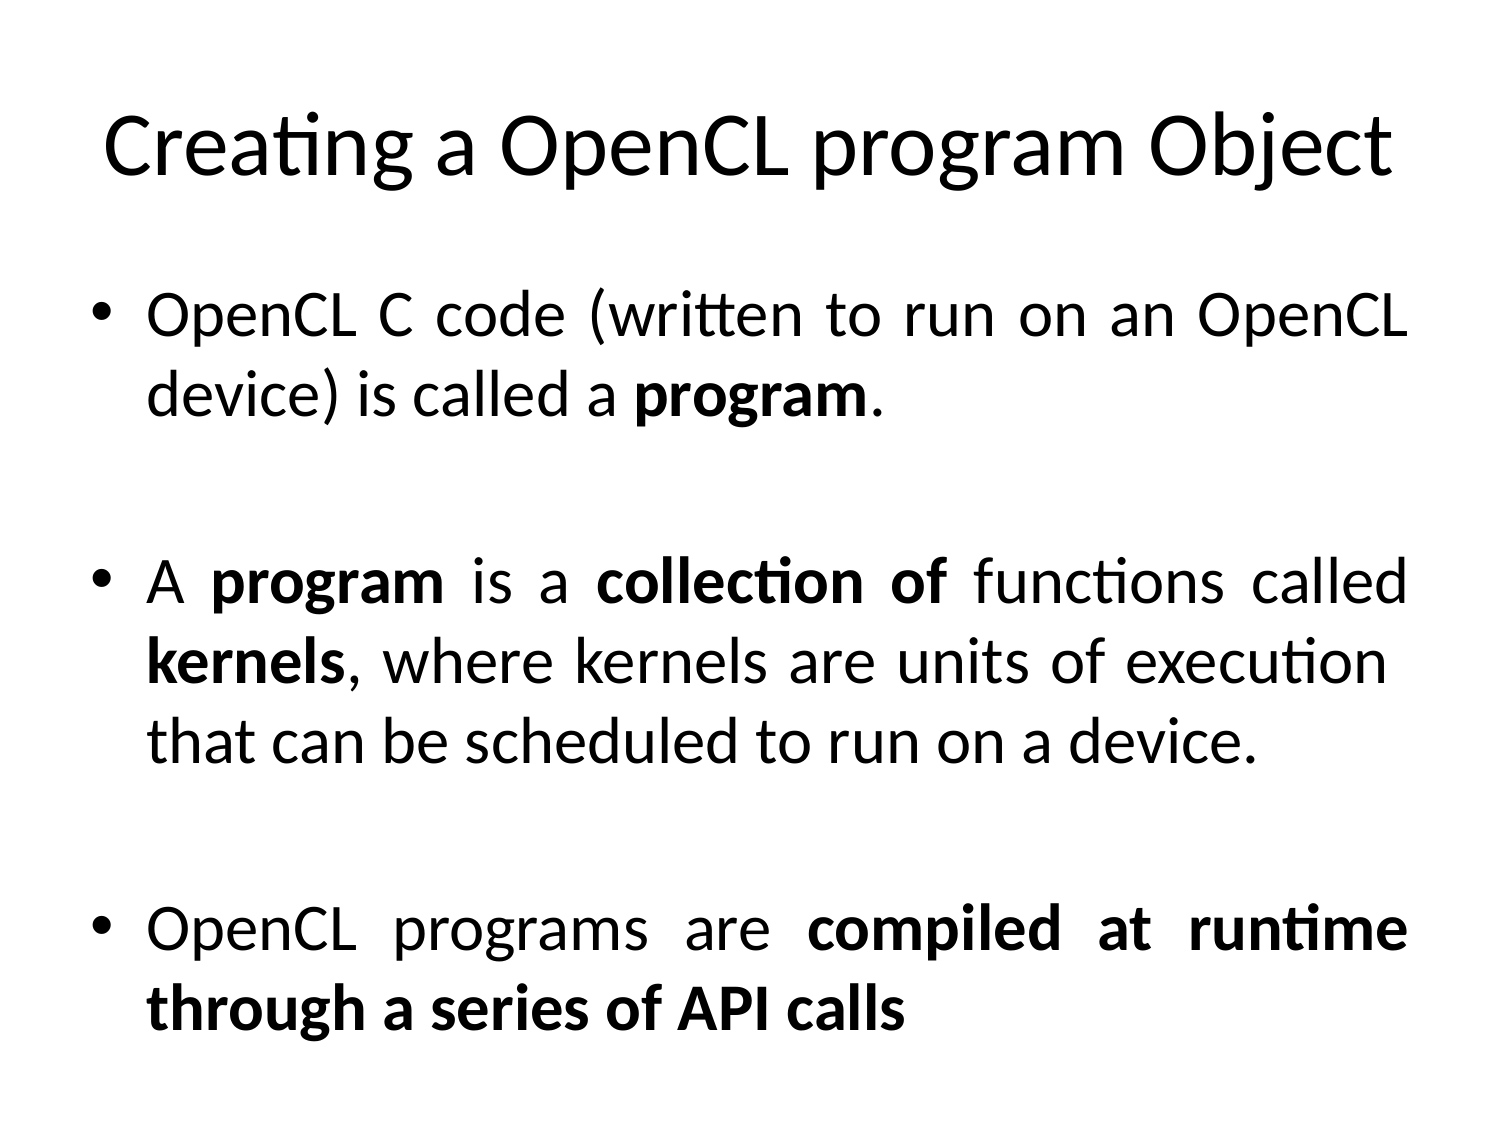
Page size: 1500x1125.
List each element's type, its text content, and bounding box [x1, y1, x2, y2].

list OpenCL C code (written to run on an OpenCL device) is called a program. A program is a collection of functions called kernels, where kernels are units of execution that can be scheduled to run on a device. OpenCL programs are compiled at runtime through a series of API calls [75, 262, 1425, 1125]
title Creating a OpenCL program Object [75, 45, 1425, 233]
